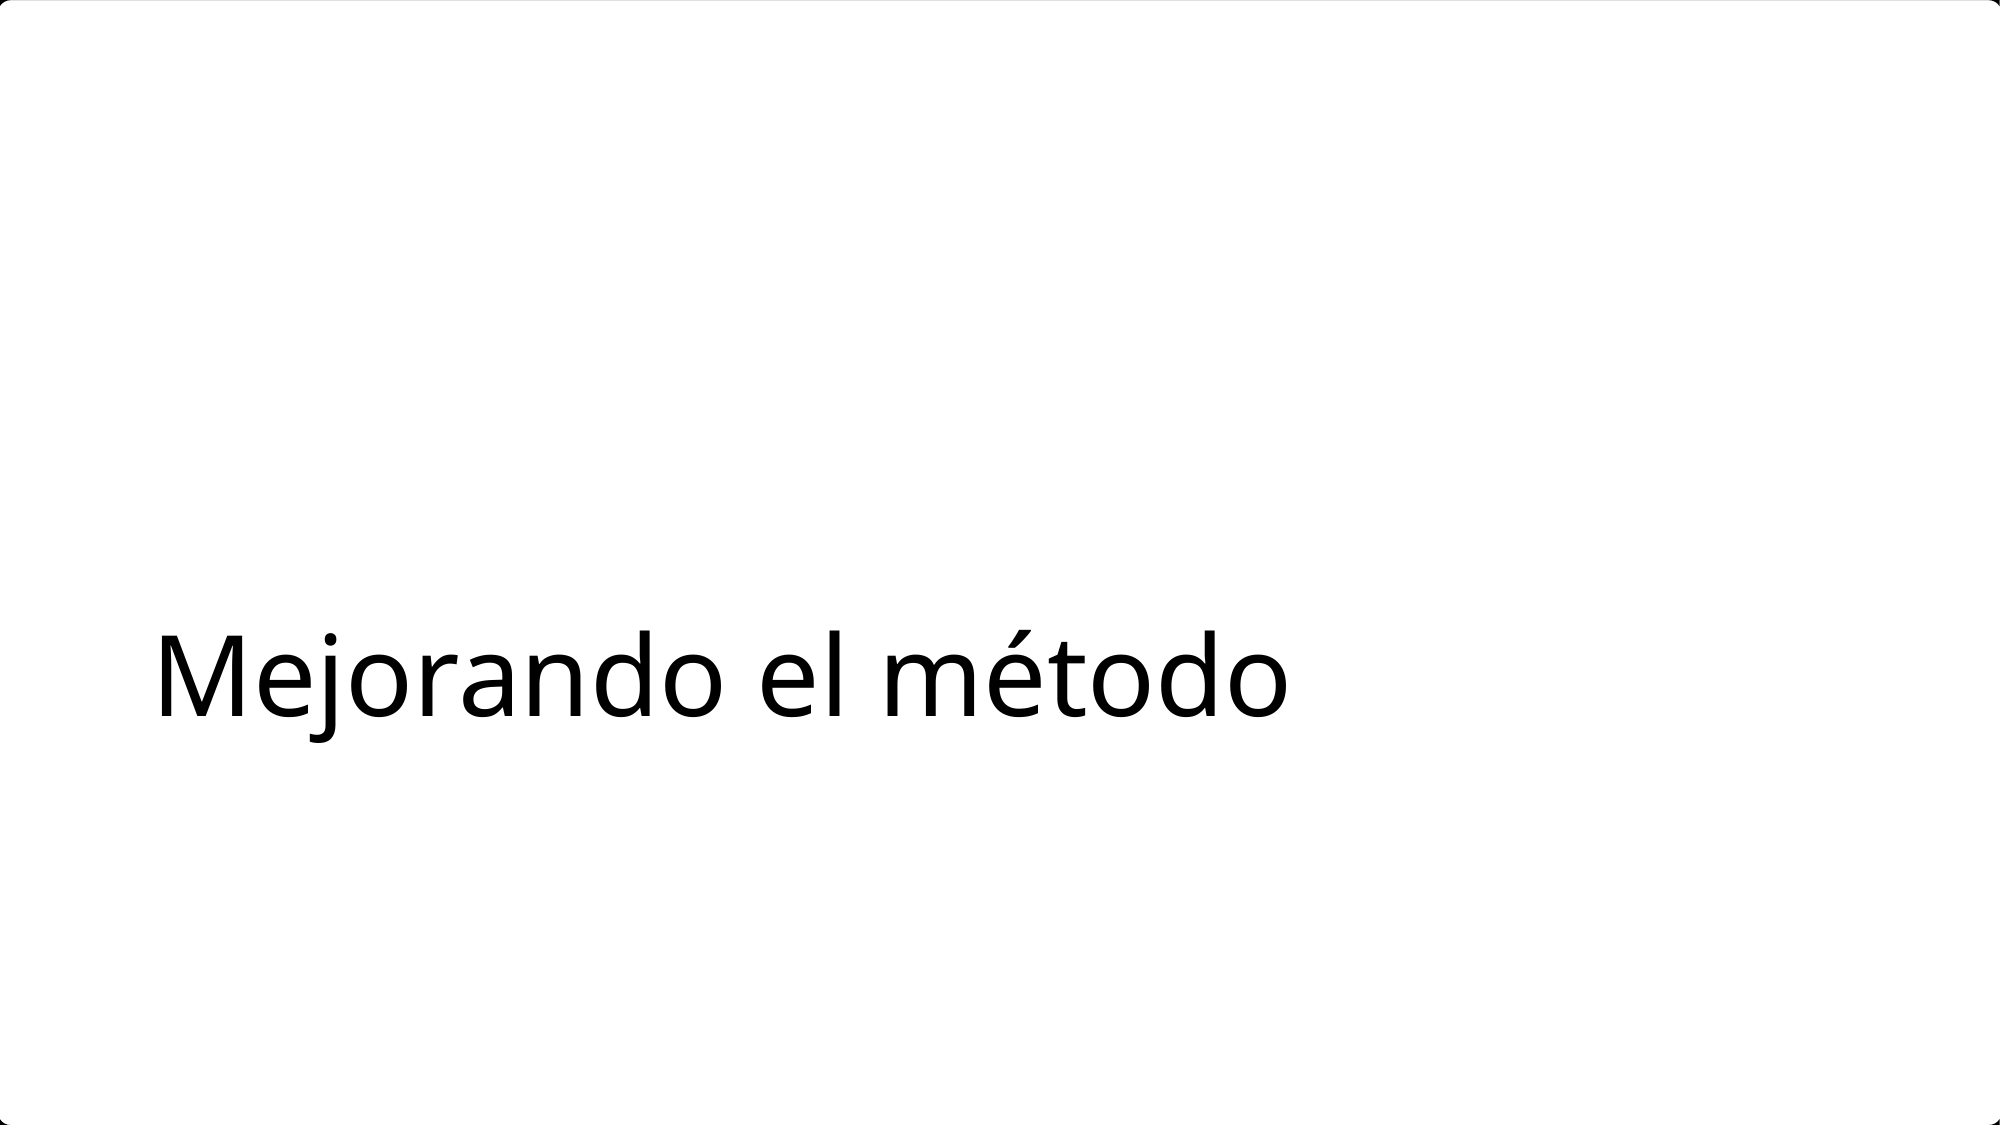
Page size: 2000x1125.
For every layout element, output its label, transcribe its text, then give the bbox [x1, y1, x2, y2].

title Mejorando el método [136, 280, 1862, 749]
